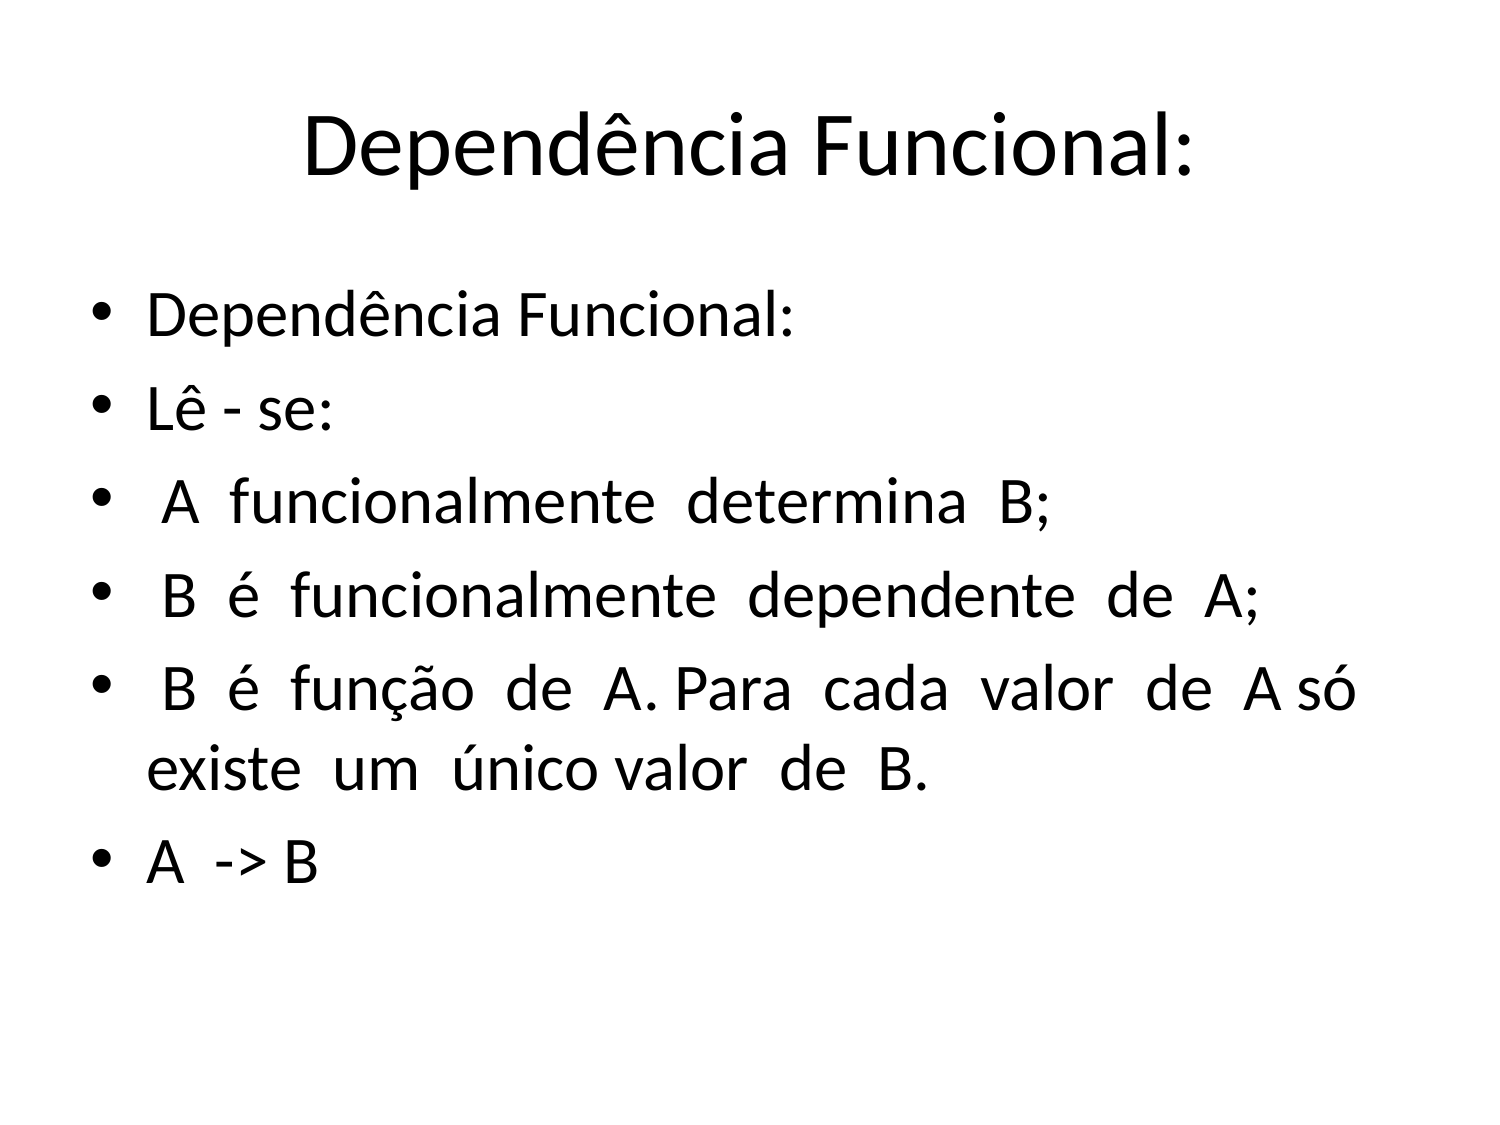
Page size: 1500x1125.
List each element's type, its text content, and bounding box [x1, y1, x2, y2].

title Dependência Funcional: [75, 45, 1425, 233]
list Dependência Funcional: Lê - se: A funcionalmente determina B; B é funcionalmente dependente de A; B é função de A. Para cada valor de A só existe um único valor de B. A -> B [75, 262, 1425, 1005]
